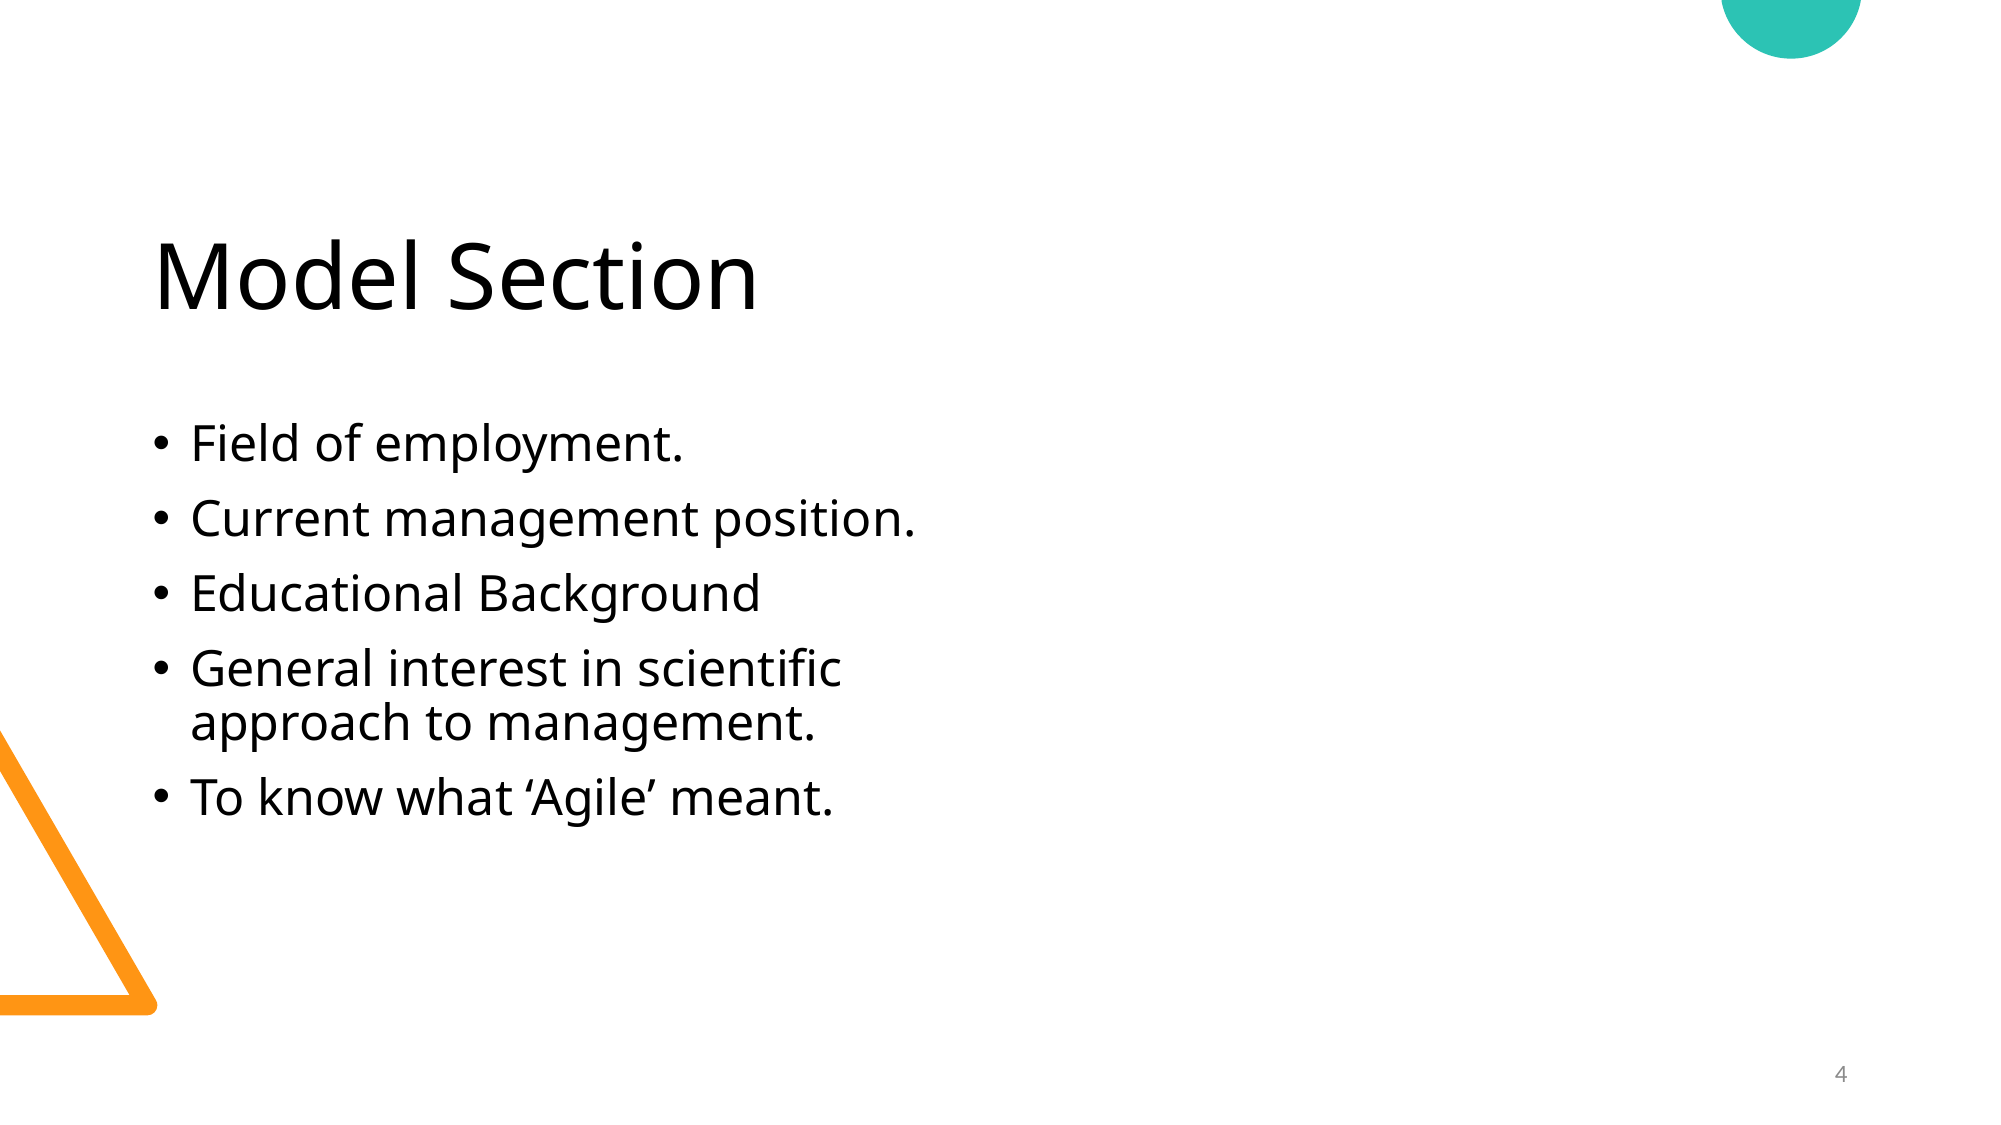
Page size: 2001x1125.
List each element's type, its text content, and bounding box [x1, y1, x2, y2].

list Field of employment. Current management position. Educational Background General interest in scientific approach to management. To know what ‘Agile’ meant. [137, 410, 984, 1016]
title Model Section [137, 170, 1863, 389]
slide_number 4 [1412, 1042, 1863, 1103]
